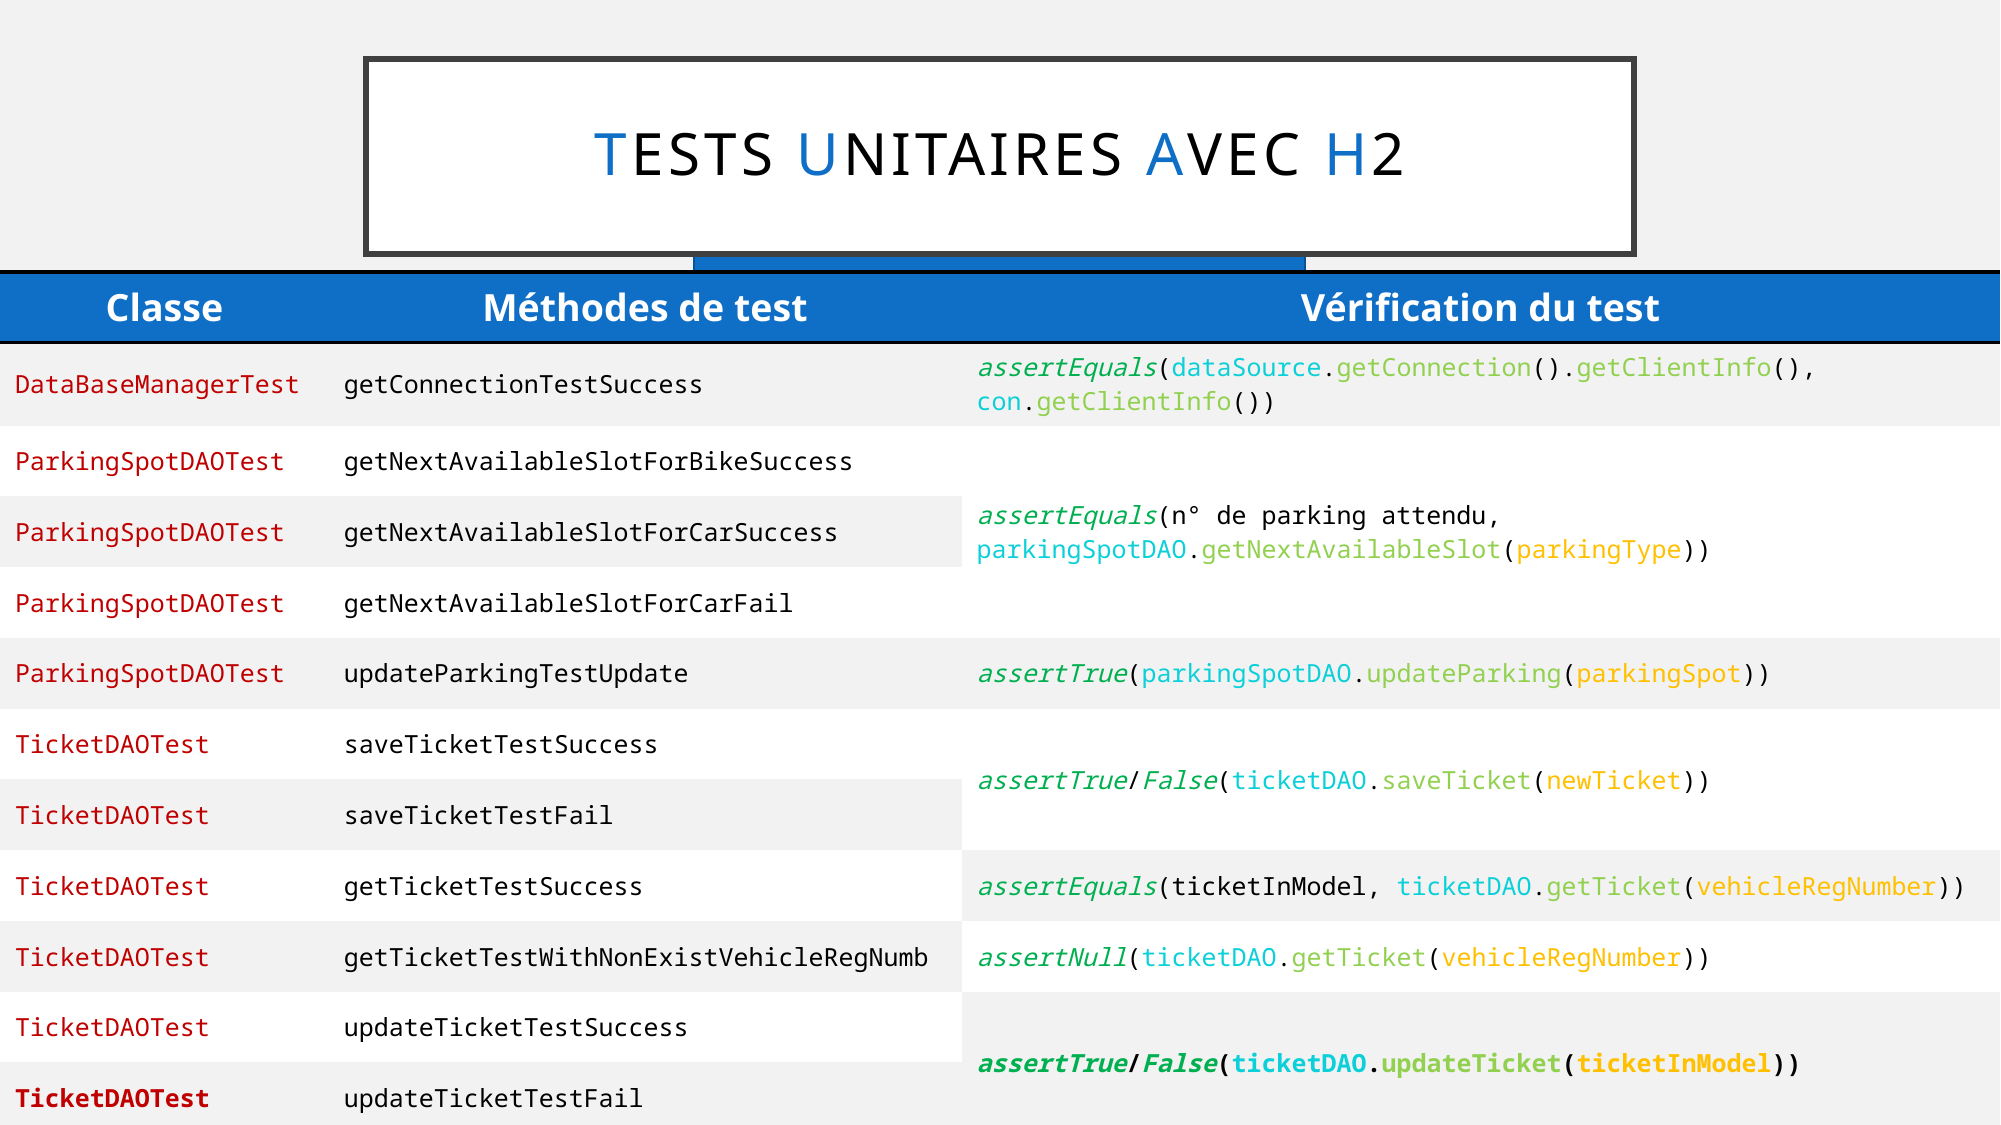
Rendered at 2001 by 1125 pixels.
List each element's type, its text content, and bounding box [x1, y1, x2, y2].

table_cell updateTicketTestSuccess [329, 992, 962, 1062]
table_cell getNextAvailableSlotForCarSuccess [329, 496, 962, 567]
table_cell getNextAvailableSlotForCarFail [329, 567, 962, 638]
title Tests Unitaires avec H2 [363, 56, 1637, 257]
table_cell assertTrue/False(ticketDAO.saveTicket(newTicket)) [962, 709, 2000, 850]
table_header Vérification du test [962, 274, 2000, 341]
table_cell getConnectionTestSuccess [329, 344, 962, 426]
table_cell getNextAvailableSlotForBikeSuccess [329, 426, 962, 496]
table_cell assertTrue/False(ticketDAO.updateTicket(ticketInModel)) [962, 992, 2000, 1125]
table_cell TicketDAOTest [0, 709, 329, 779]
table_cell DataBaseManagerTest [0, 344, 329, 426]
table_cell saveTicketTestSuccess [329, 709, 962, 779]
table_cell assertEquals(ticketInModel, ticketDAO.getTicket(vehicleRegNumber)) [962, 850, 2000, 921]
table_cell ParkingSpotDAOTest [0, 496, 329, 567]
table_cell saveTicketTestFail [329, 779, 962, 850]
table_cell assertTrue(parkingSpotDAO.updateParking(parkingSpot)) [962, 638, 2000, 709]
table_cell updateParkingTestUpdate [329, 638, 962, 709]
table_cell updateTicketTestFail [329, 1062, 962, 1125]
table_cell TicketDAOTest [0, 1062, 329, 1125]
table_cell assertEquals(n° de parking attendu, parkingSpotDAO.getNextAvailableSlot(parkingType)) [962, 426, 2000, 638]
table_cell TicketDAOTest [0, 992, 329, 1062]
table_cell TicketDAOTest [0, 779, 329, 850]
table_header Classe [0, 274, 329, 341]
table_cell TicketDAOTest [0, 921, 329, 992]
table_cell getTicketTestWithNonExistVehicleRegNumb [329, 921, 962, 992]
table_cell ParkingSpotDAOTest [0, 426, 329, 496]
table_cell getTicketTestSuccess [329, 850, 962, 921]
table_cell assertEquals(dataSource.getConnection().getClientInfo(), con.getClientInfo()) [962, 344, 2000, 426]
table_cell ParkingSpotDAOTest [0, 638, 329, 709]
table_cell ParkingSpotDAOTest [0, 567, 329, 638]
table_cell TicketDAOTest [0, 850, 329, 921]
table_cell assertNull(ticketDAO.getTicket(vehicleRegNumber)) [962, 921, 2000, 992]
table_header Méthodes de test [329, 274, 962, 341]
